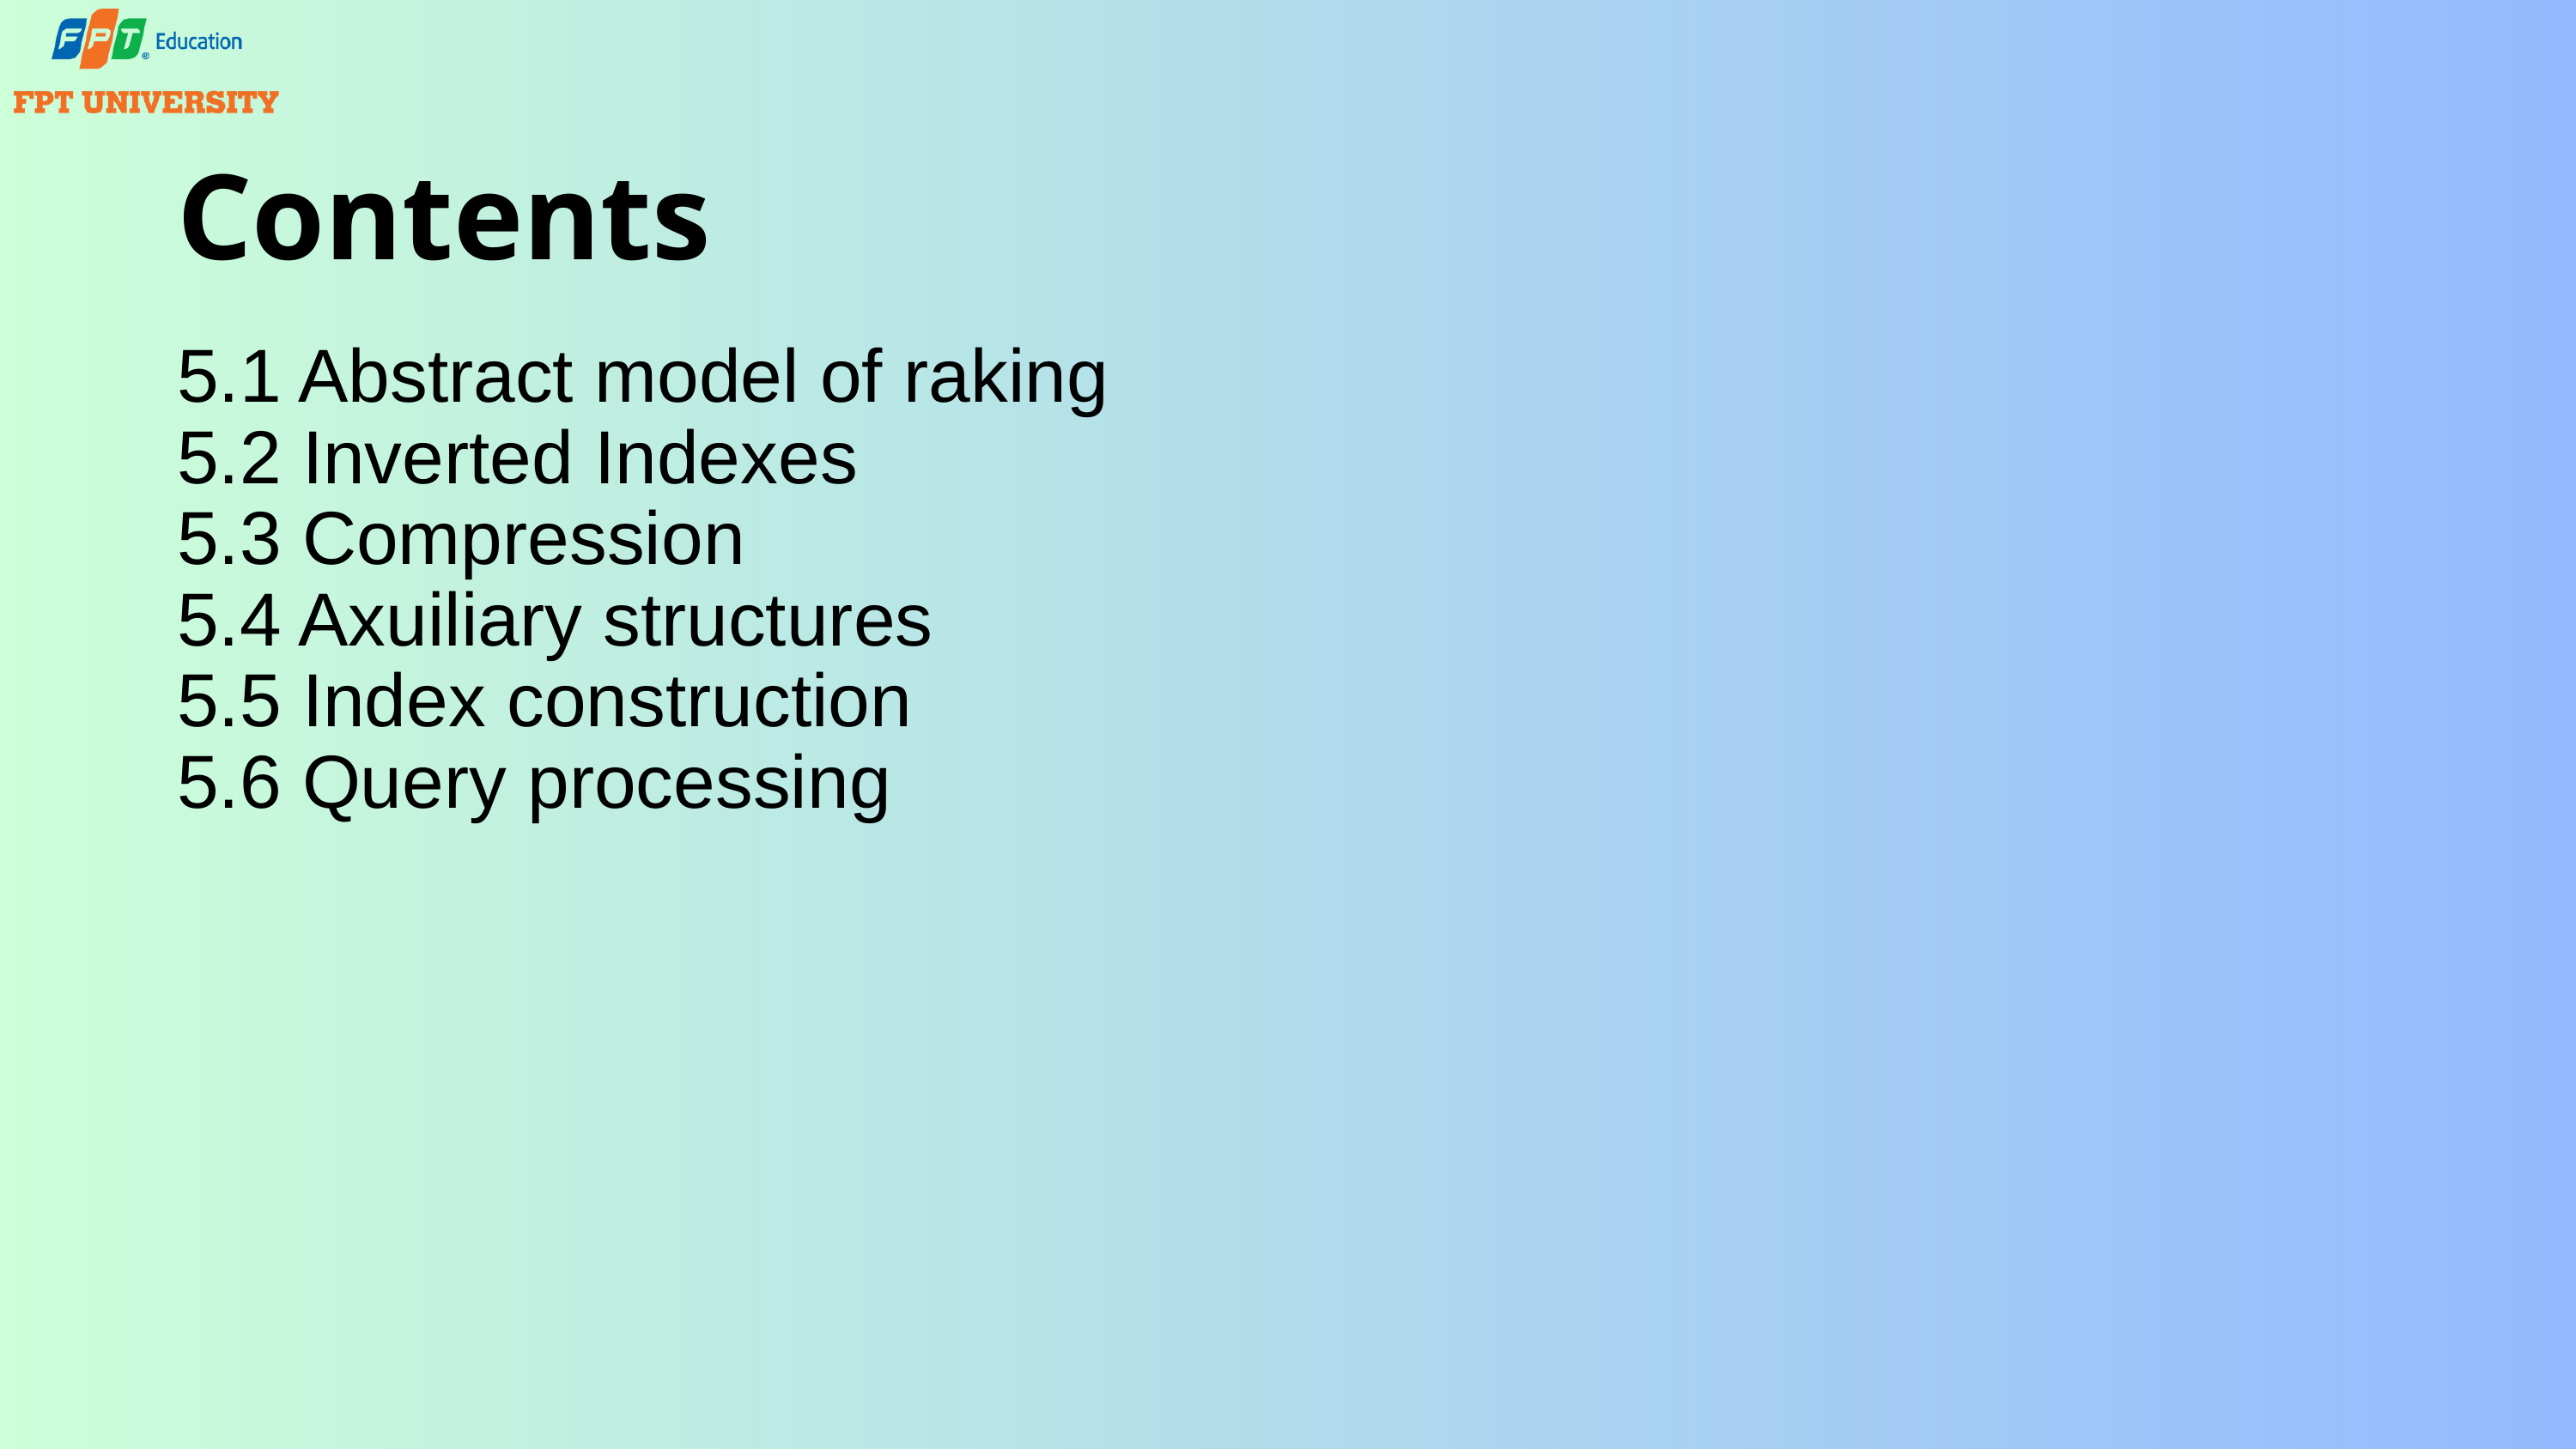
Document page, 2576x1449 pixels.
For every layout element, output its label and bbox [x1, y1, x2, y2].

text_box [13, 9, 279, 113]
text_box [177, 332, 2399, 1253]
text_box [177, 76, 2399, 330]
